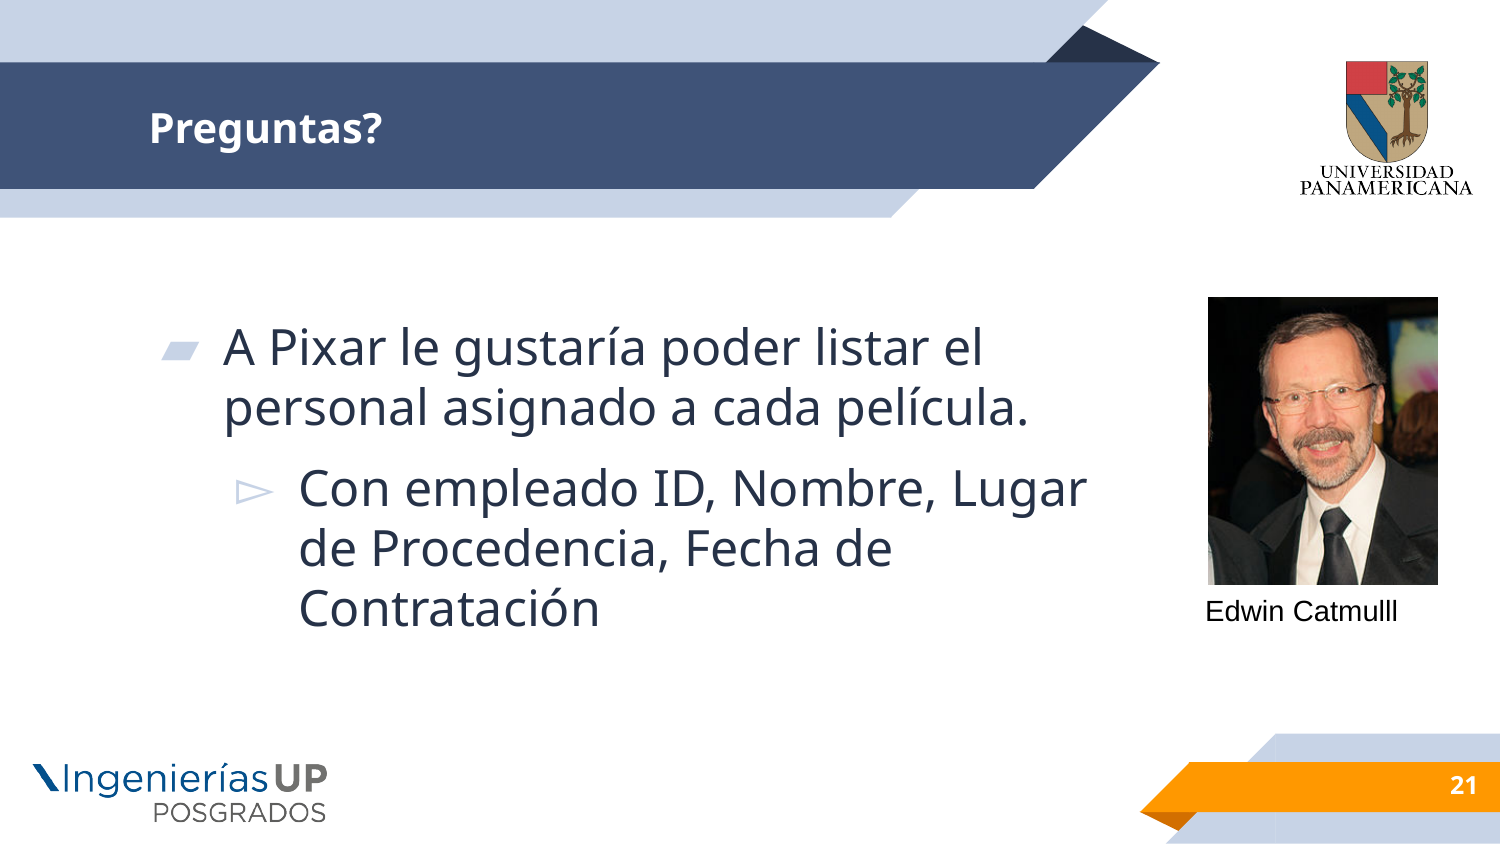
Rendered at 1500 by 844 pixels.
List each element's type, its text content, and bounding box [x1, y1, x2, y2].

text_box Edwin Catmulll [1190, 584, 1414, 635]
slide_number 21 [1249, 760, 1494, 813]
list A Pixar le gustaría poder listar el personal asignado a cada película. Con empleado ID, Nombre, Lugar de Procedencia, Fecha de Contratación [133, 217, 1140, 734]
title Preguntas? [133, 64, 1035, 190]
picture [1208, 297, 1439, 586]
picture [1286, 44, 1490, 210]
picture [15, 737, 344, 844]
